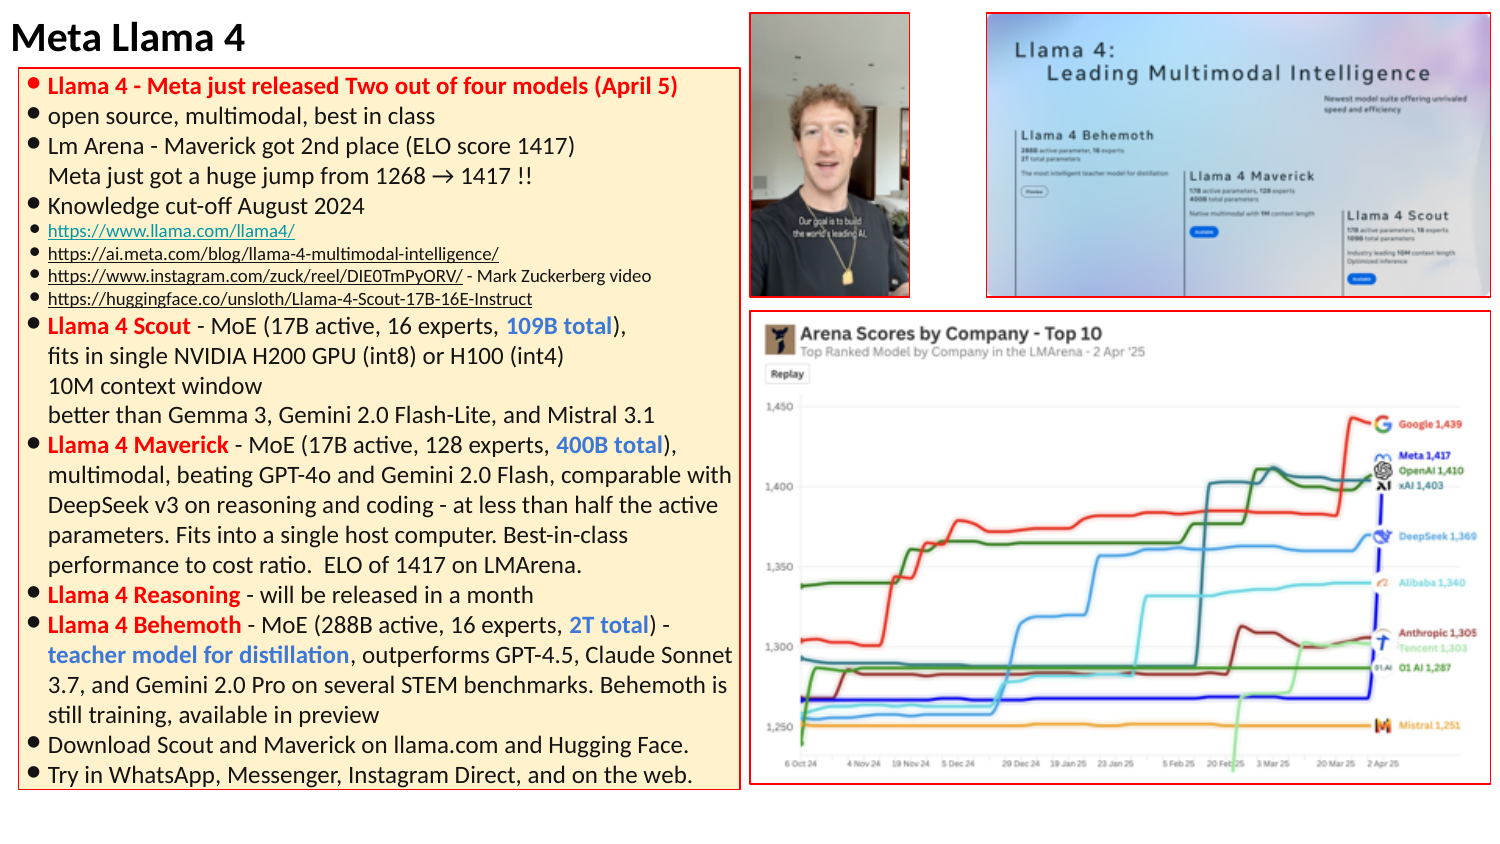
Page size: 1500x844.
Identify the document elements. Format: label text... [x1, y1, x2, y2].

text_box Meta Llama 4 [9, 8, 334, 62]
text_box Llama 4 - Meta just released Two out of four models (April 5) open source, multimodal, best in class Lm Arena - Maverick got 2nd place (ELO score 1417) Meta just got a huge jump from 1268 → 1417 !! Knowledge cut-off August 2024 https://www.llama.com/llama4/ https://ai.meta.com/blog/llama-4-multimodal-intelligence/ https://www.instagram.com/zuck/reel/DIE0TmPyORV/ - Mark Zuckerberg video https://huggingface.co/unsloth/Llama-4-Scout-17B-16E-Instruct Llama 4 Scout - MoE (17B active, 16 experts, 109B total), fits in single NVIDIA H200 GPU (int8) or H100 (int4) 10M context window better than Gemma 3, Gemini 2.0 Flash-Lite, and Mistral 3.1 Llama 4 Maverick - MoE (17B active, 128 experts, 400B total), multimodal, beating GPT-4o and Gemini 2.0 Flash, comparable with DeepSeek v3 on reasoning and coding - at less than half the active parameters. Fits into a single host computer. Best-in-class performance to cost ratio. ELO of 1417 on LMArena. Llama 4 Reasoning - will be released in a month Llama 4 Behemoth - MoE (288B active, 16 experts, 2T total) - teacher model for distillation, outperforms GPT-4.5, Claude Sonnet 3.7, and Gemini 2.0 Pro on several STEM benchmarks. Behemoth is still training, available in preview Download Scout and Maverick on llama.com and Hugging Face. Try in WhatsApp, Messenger, Instagram Direct, and on the web. [18, 68, 741, 790]
picture [987, 13, 1491, 297]
picture [750, 311, 1491, 784]
picture [750, 13, 909, 297]
